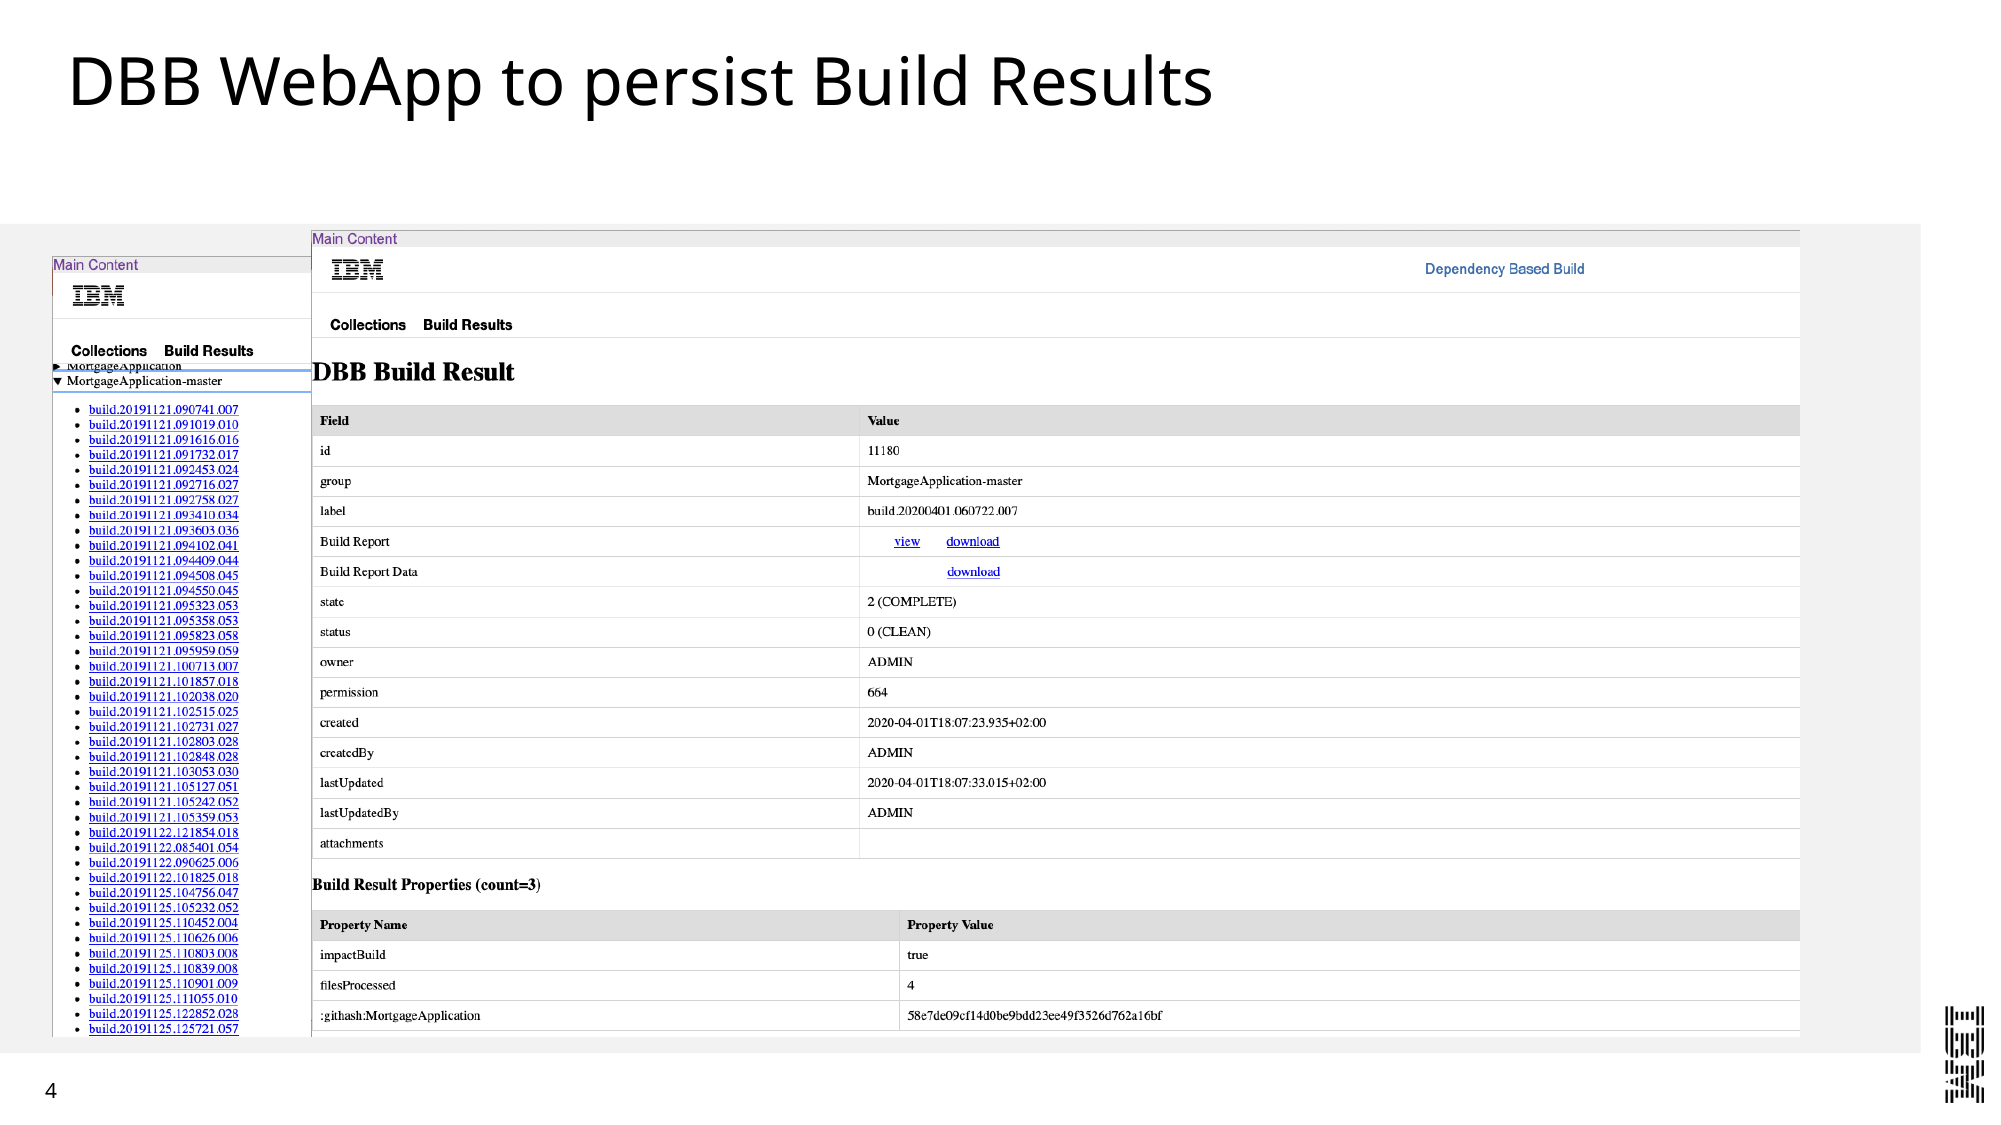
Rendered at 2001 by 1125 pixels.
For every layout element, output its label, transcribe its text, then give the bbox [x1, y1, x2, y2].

picture [52, 230, 1800, 1037]
picture [1946, 1007, 1984, 1102]
title DBB WebApp to persist Build Results [52, 31, 1948, 201]
